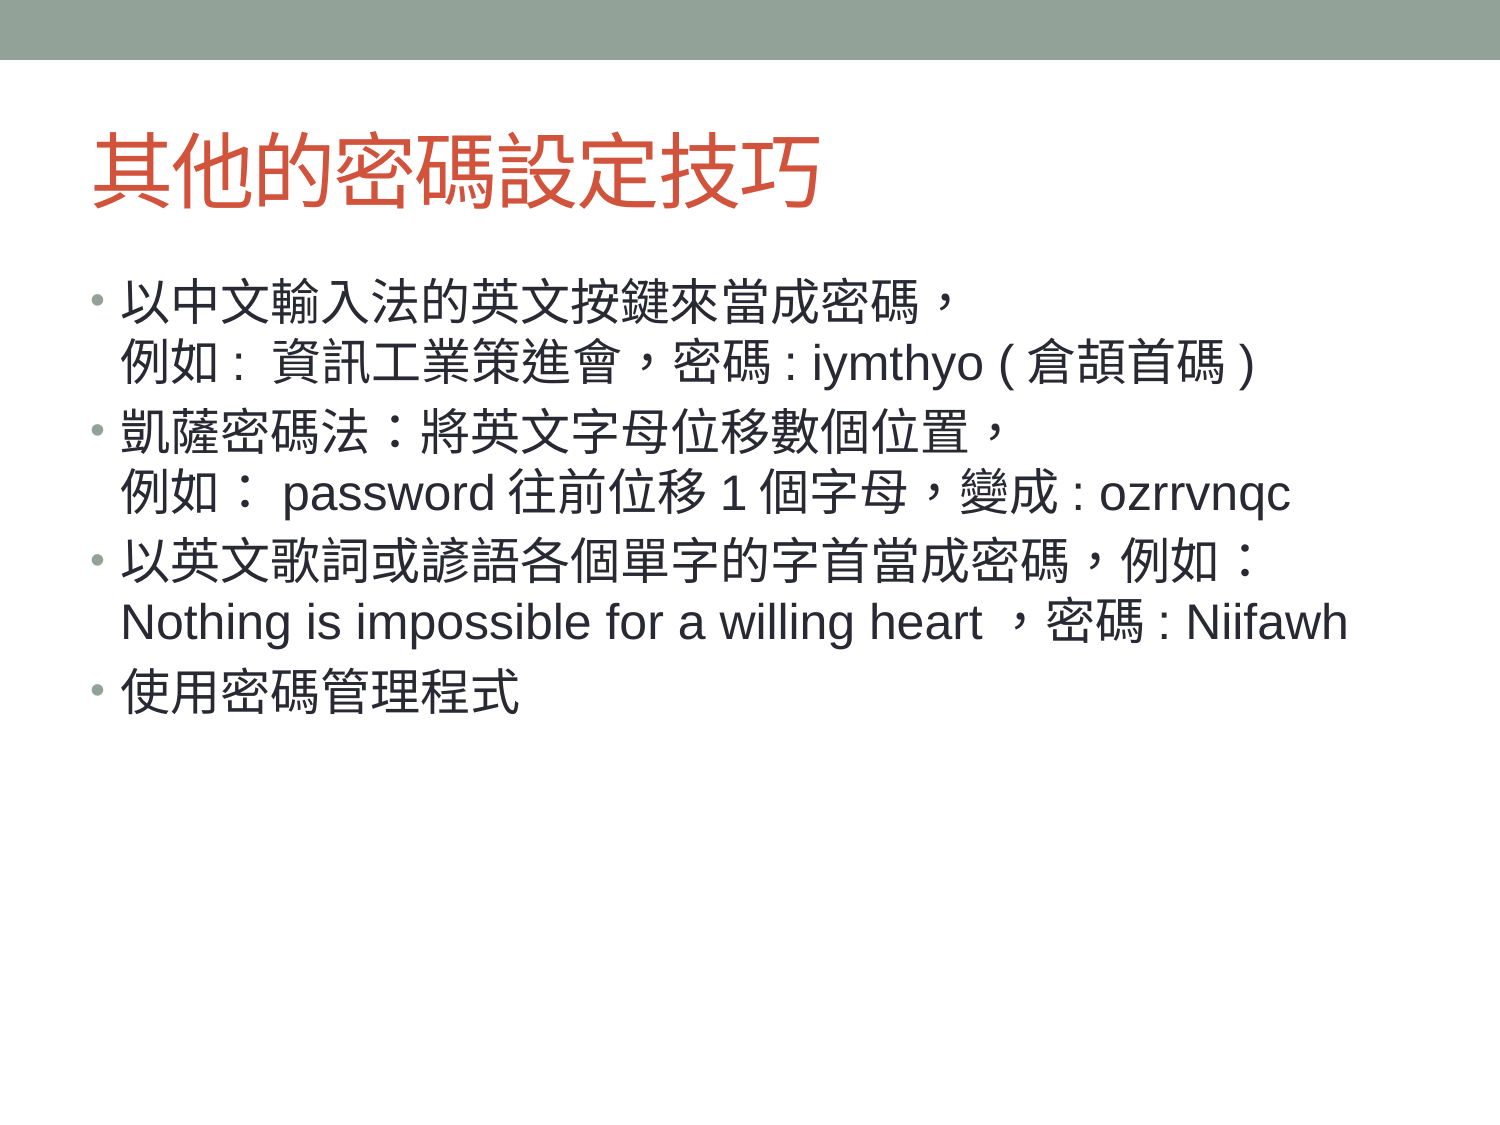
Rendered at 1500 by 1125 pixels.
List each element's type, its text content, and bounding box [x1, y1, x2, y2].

list 以中文輸入法的英文按鍵來當成密碼， 例如: 資訊工業策進會，密碼: iymthyo (倉頡首碼) 凱薩密碼法：將英文字母位移數個位置， 例如：password往前位移1個字母，變成: ozrrvnqc 以英文歌詞或諺語各個單字的字首當成密碼，例如： Nothing is impossible for a willing heart，密碼: Niifawh 使用密碼管理程式 [75, 262, 1425, 1063]
title 其他的密碼設定技巧 [75, 87, 1425, 250]
